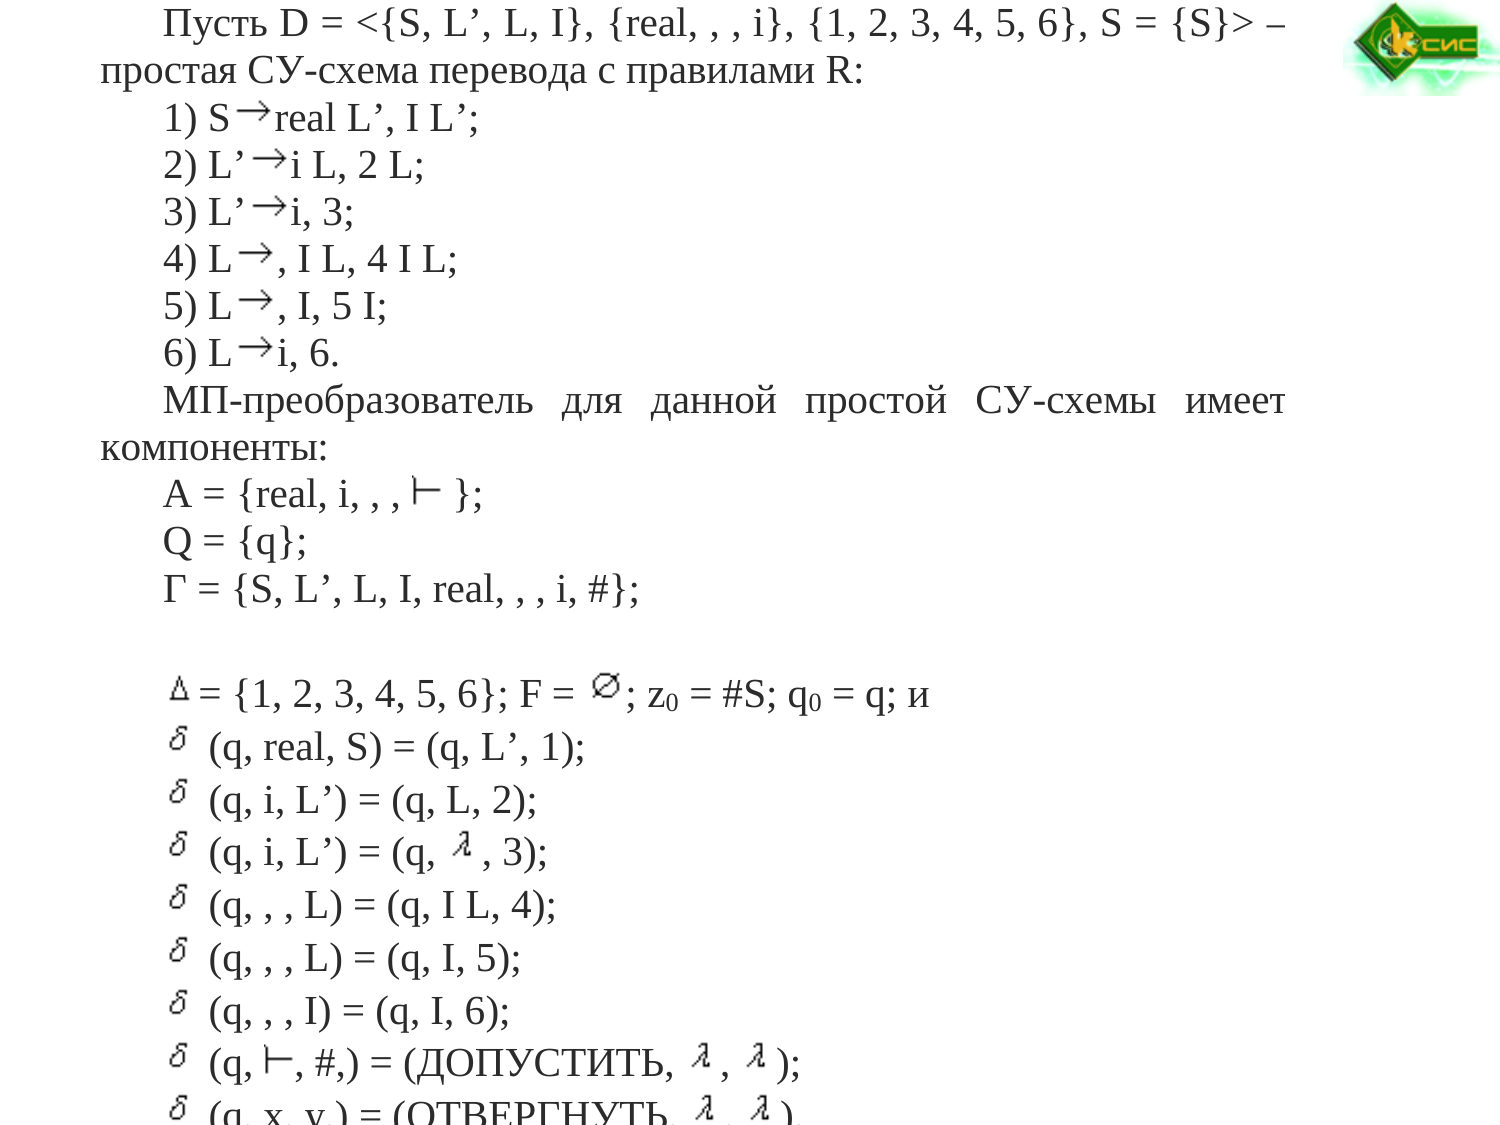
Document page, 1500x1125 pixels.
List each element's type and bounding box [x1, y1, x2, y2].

picture [100, 0, 1285, 1125]
picture [1343, 0, 1500, 96]
